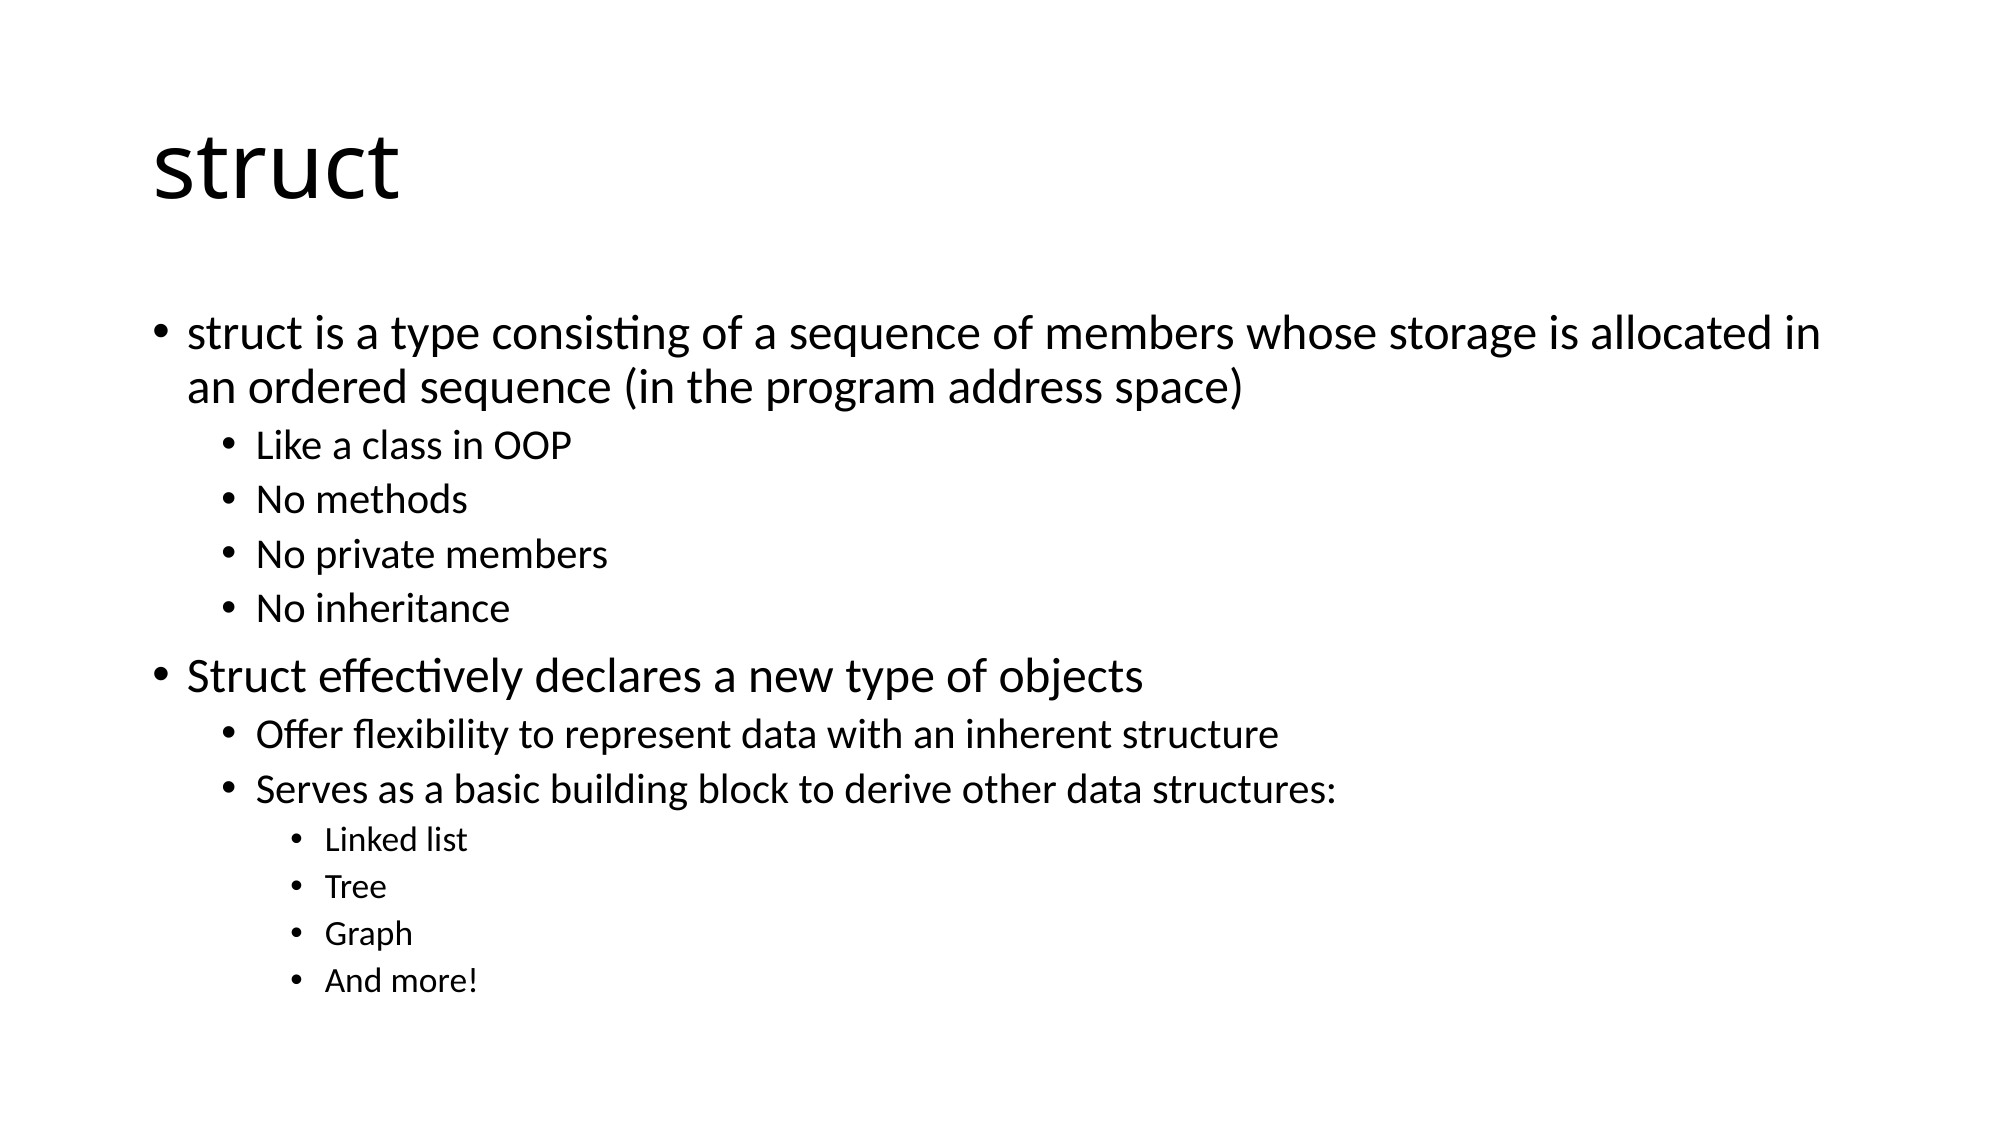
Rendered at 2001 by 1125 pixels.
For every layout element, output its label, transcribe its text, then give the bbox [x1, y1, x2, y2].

title struct [137, 59, 1863, 278]
list struct is a type consisting of a sequence of members whose storage is allocated in an ordered sequence (in the program address space) Like a class in OOP No methods No private members No inheritance Struct effectively declares a new type of objects Offer flexibility to represent data with an inherent structure Serves as a basic building block to derive other data structures: Linked list Tree Graph And more! [137, 299, 1863, 1014]
